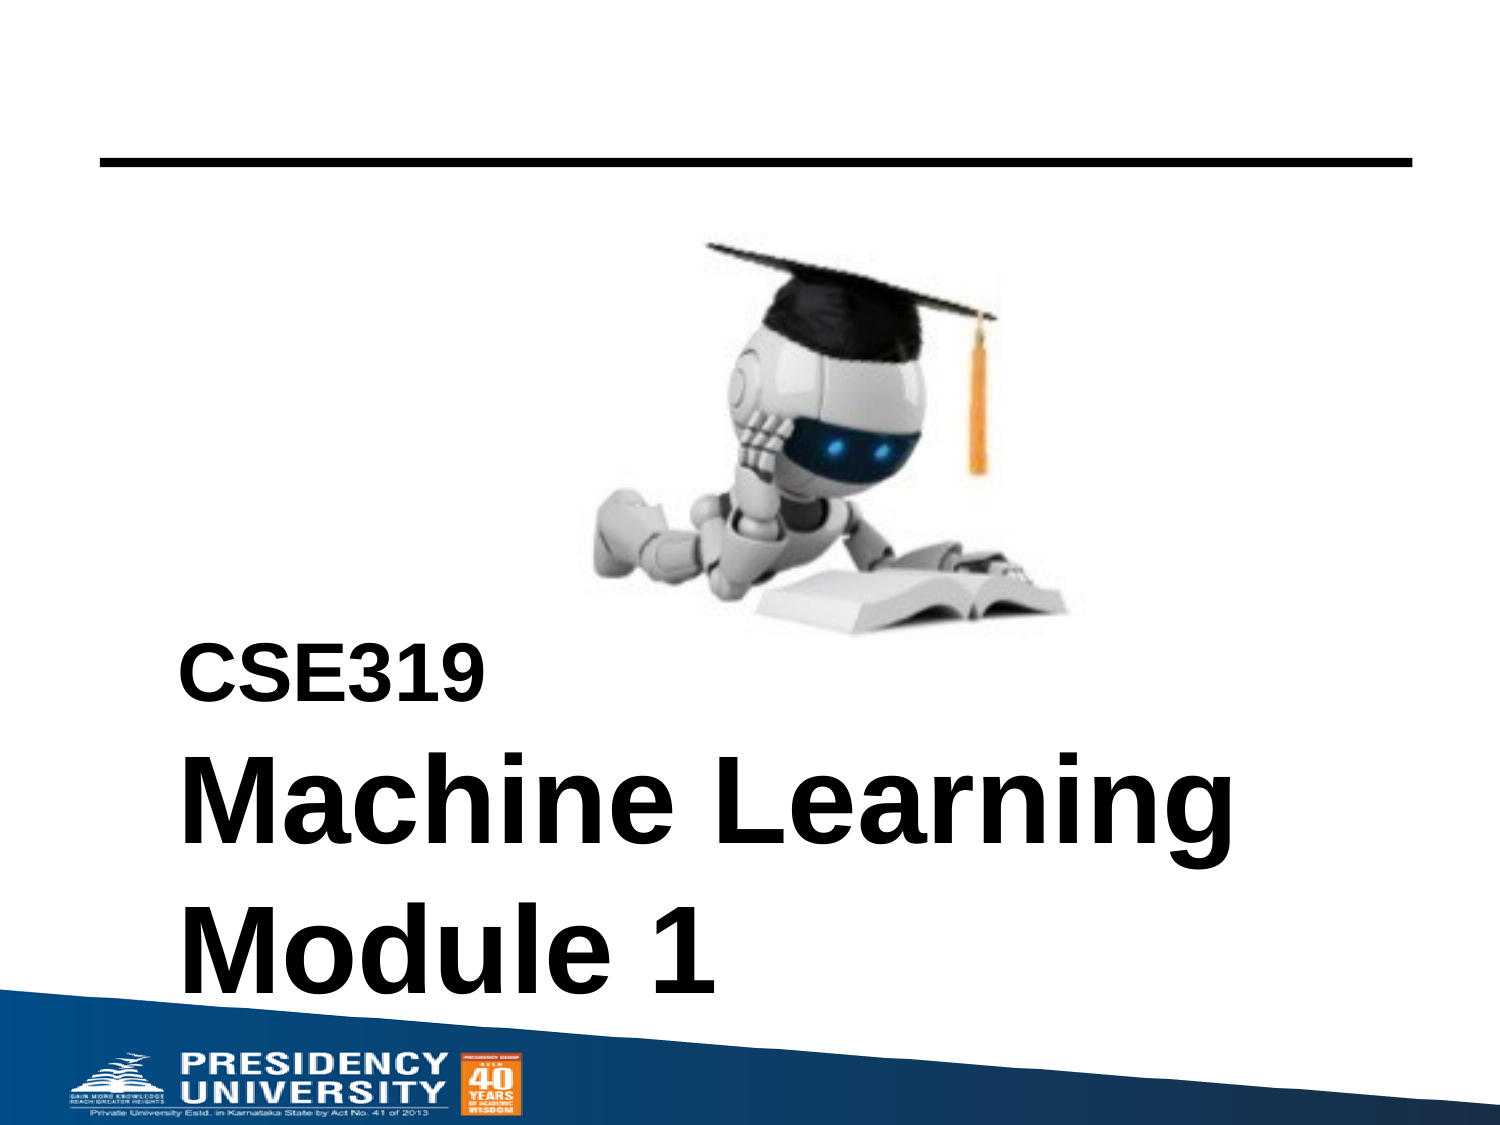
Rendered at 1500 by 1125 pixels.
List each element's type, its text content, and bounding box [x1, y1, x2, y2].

text_box [576, 233, 1088, 565]
title CSE319 Machine Learning Module 1 [174, 565, 1251, 1019]
picture [0, 987, 1500, 1125]
